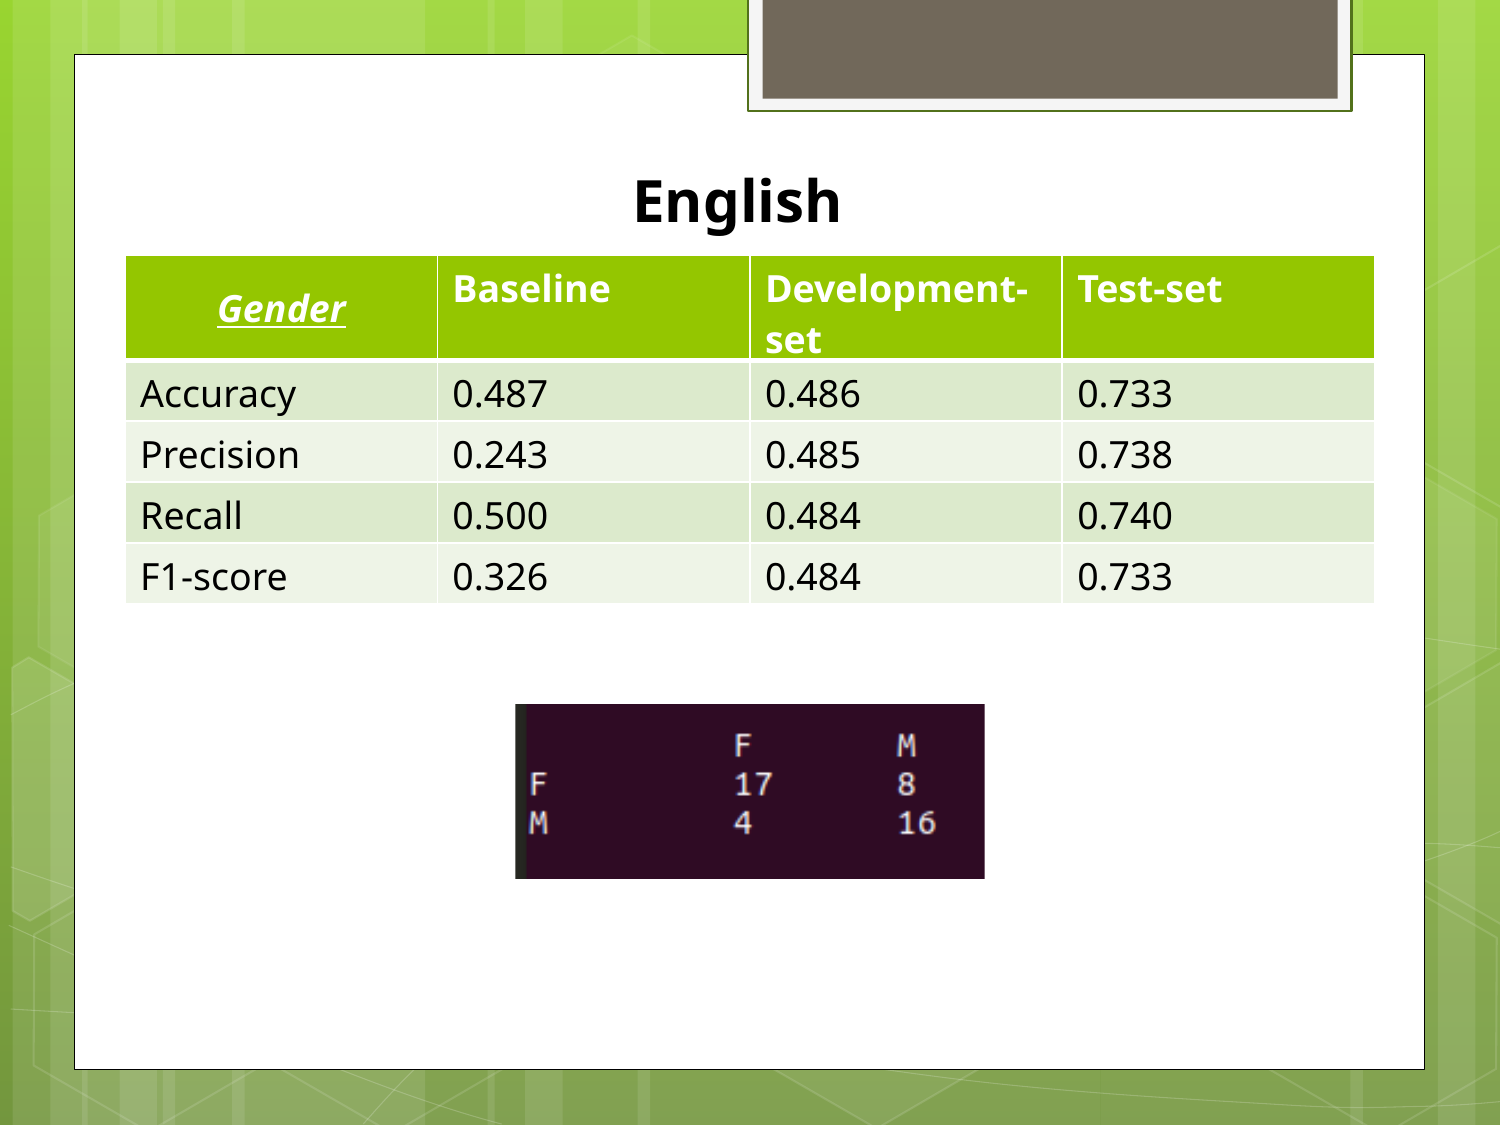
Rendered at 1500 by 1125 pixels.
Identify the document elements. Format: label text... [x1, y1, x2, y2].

table_cell 0.733 [1063, 544, 1374, 603]
table_cell Recall [126, 483, 437, 542]
table_cell 0.500 [438, 483, 749, 542]
table_cell 0.738 [1063, 422, 1374, 481]
table_cell 0.326 [438, 544, 749, 603]
table_cell 0.243 [438, 422, 749, 481]
table_header Development-set [751, 256, 1061, 358]
table_cell 0.733 [1063, 363, 1374, 420]
table_cell 0.487 [438, 363, 749, 420]
table_cell Accuracy [126, 363, 437, 420]
table_cell 0.484 [751, 544, 1061, 603]
text_box English [617, 156, 858, 242]
table_header Baseline [438, 256, 749, 358]
table_cell Precision [126, 422, 437, 481]
picture [514, 703, 985, 879]
table_cell 0.486 [751, 363, 1061, 420]
table_cell 0.484 [751, 483, 1061, 542]
table_cell 0.485 [751, 422, 1061, 481]
table_header Gender [126, 256, 437, 358]
table_cell F1-score [126, 544, 437, 603]
table_header Test-set [1063, 256, 1374, 358]
table_cell 0.740 [1063, 483, 1374, 542]
